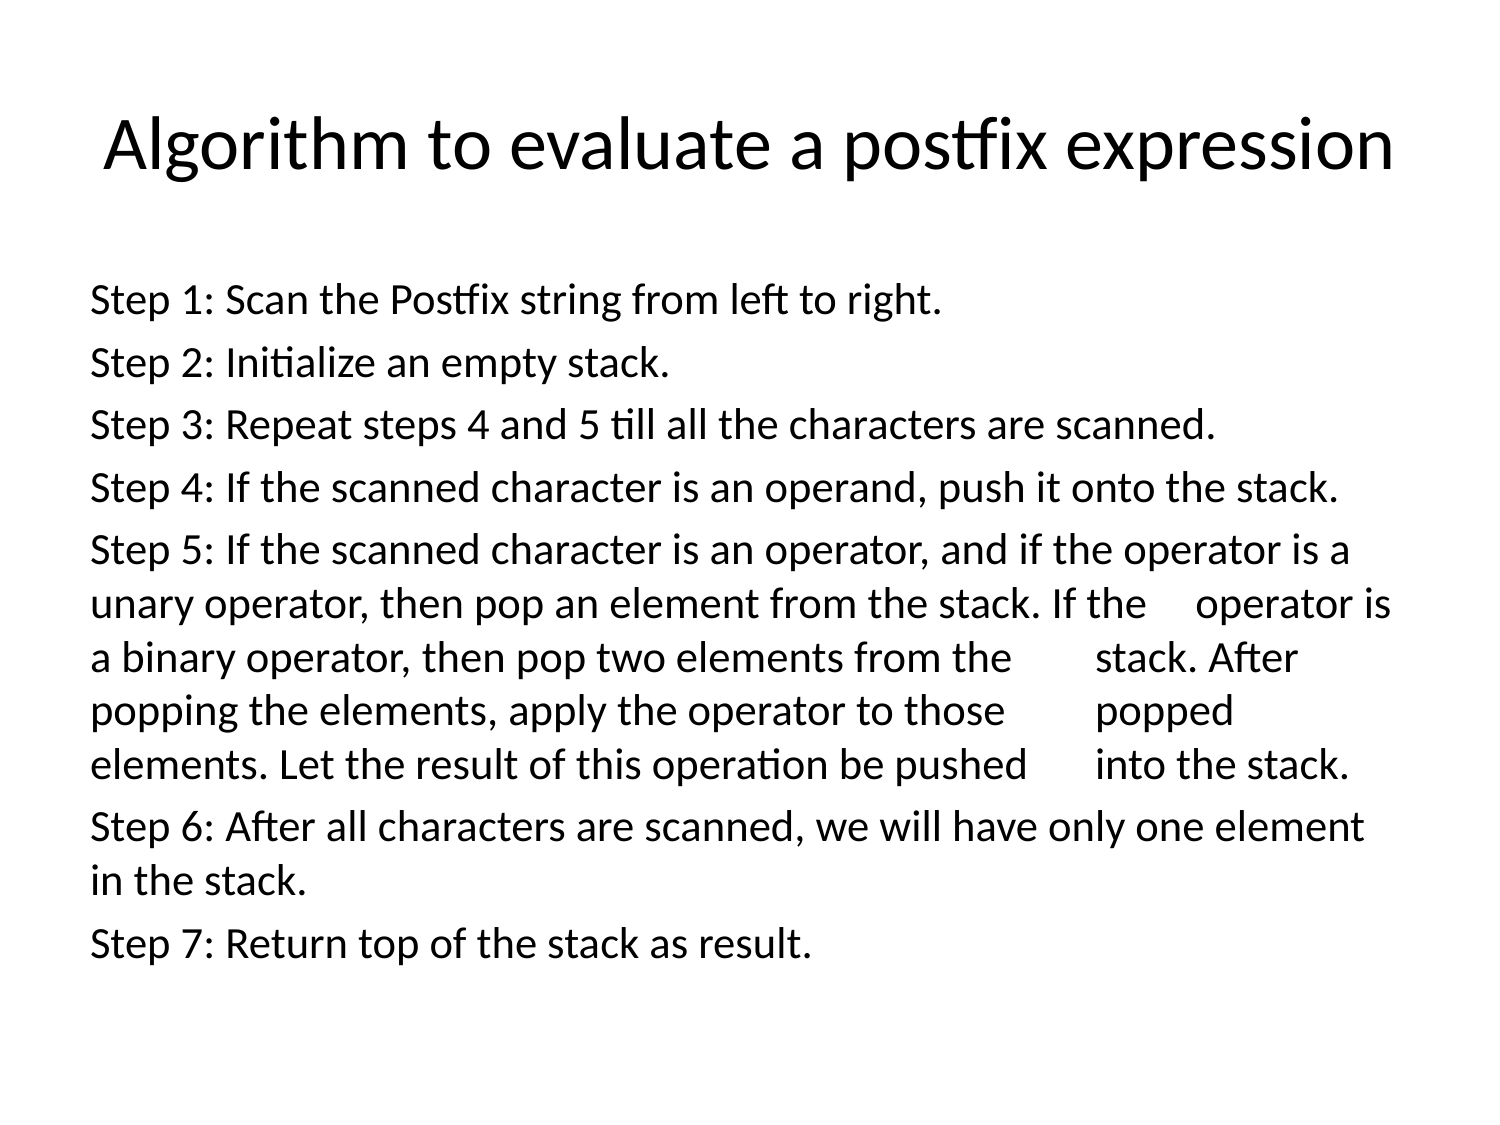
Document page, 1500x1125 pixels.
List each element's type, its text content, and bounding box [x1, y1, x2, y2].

title Algorithm to evaluate a postfix expression [75, 45, 1425, 233]
list Step 1: Scan the Postfix string from left to right. Step 2: Initialize an empty stack. Step 3: Repeat steps 4 and 5 till all the characters are scanned. Step 4: If the scanned character is an operand, push it onto the stack. Step 5: If the scanned character is an operator, and if the operator is a unary operator, then pop an element from the stack. If the operator is a binary operator, then pop two elements from the stack. After popping the elements, apply the operator to those popped elements. Let the result of this operation be pushed into the stack. Step 6: After all characters are scanned, we will have only one element in the stack. Step 7: Return top of the stack as result. [75, 262, 1425, 1005]
